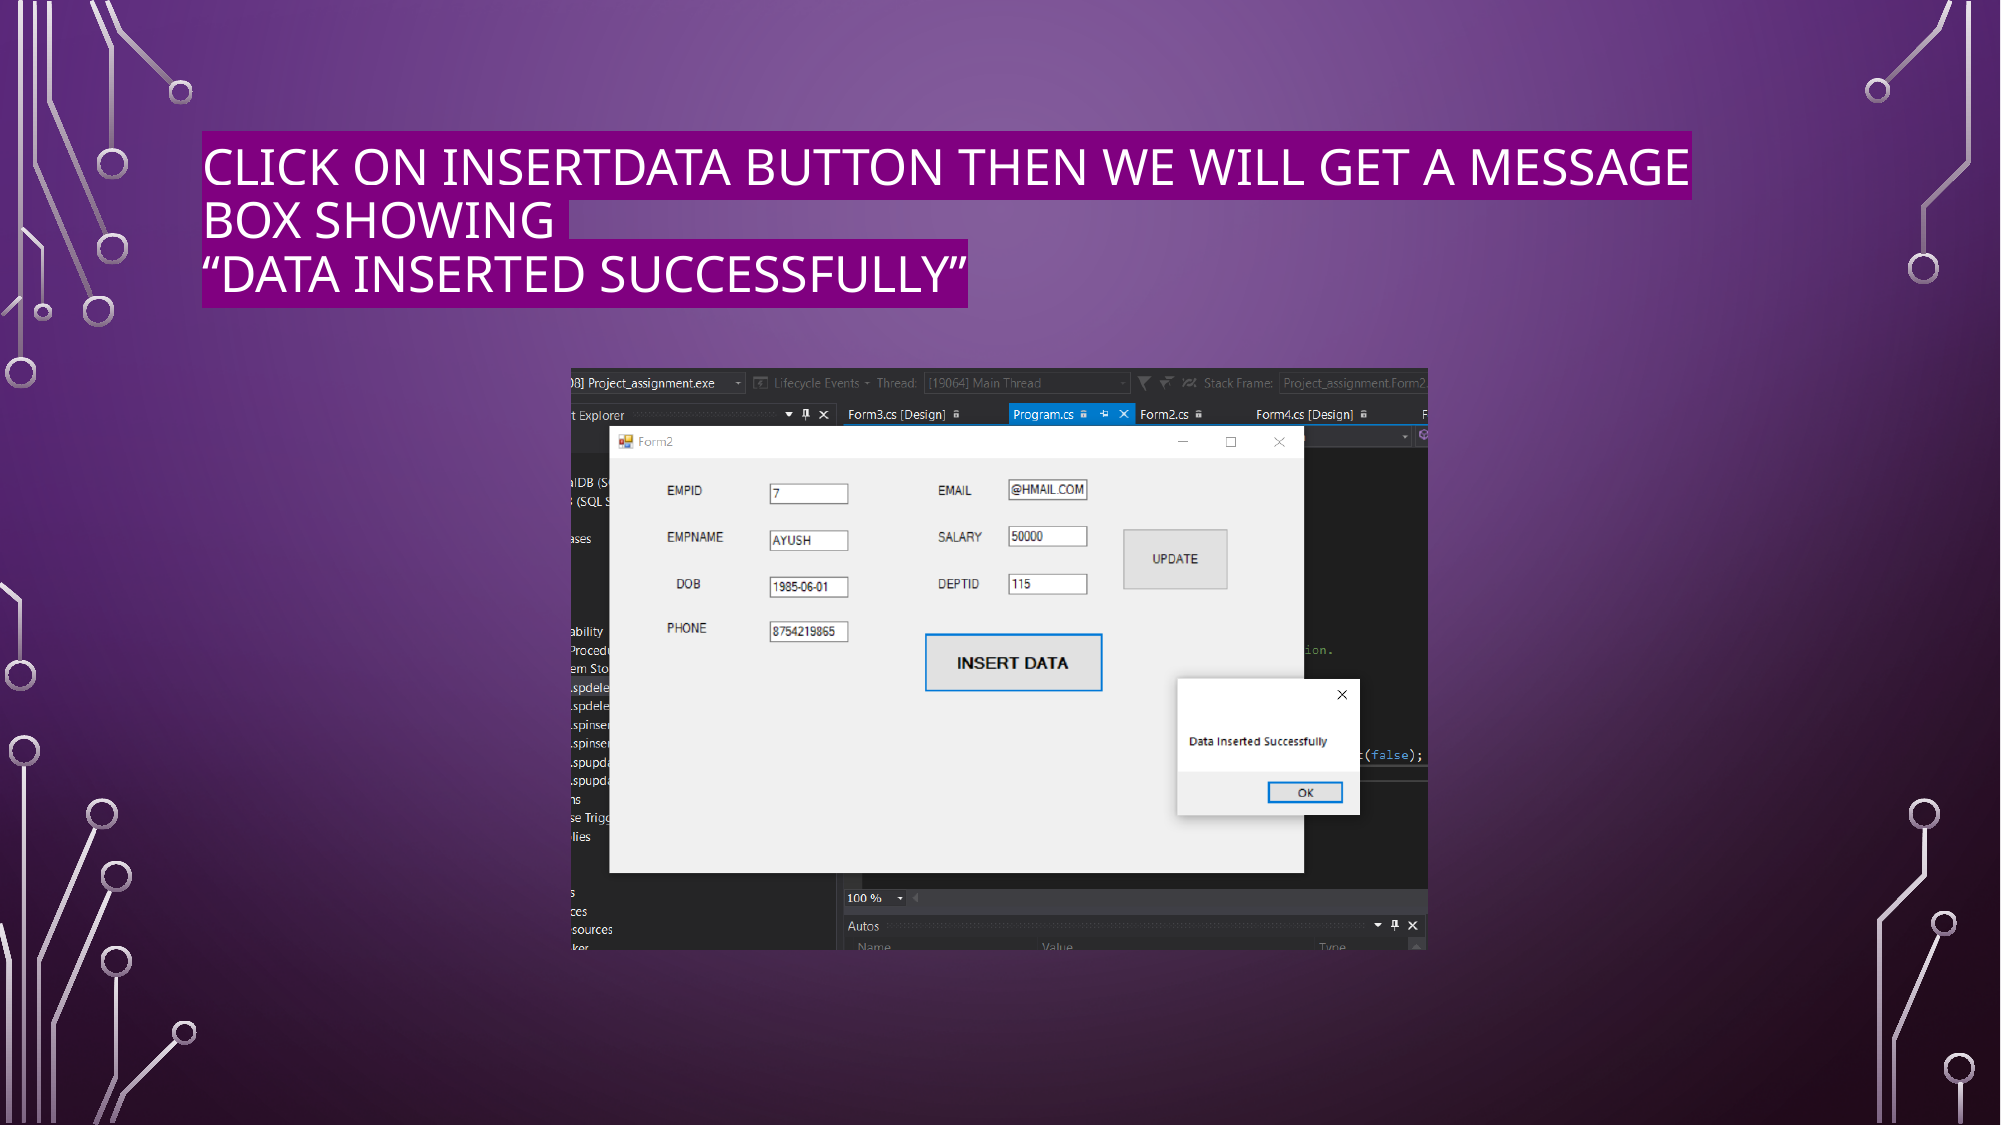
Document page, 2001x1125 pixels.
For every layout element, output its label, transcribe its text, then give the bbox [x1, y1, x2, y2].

title Click on insertdata button then we will get a message box showing “Data inserted successfully” [187, 101, 1813, 344]
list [571, 368, 1428, 951]
